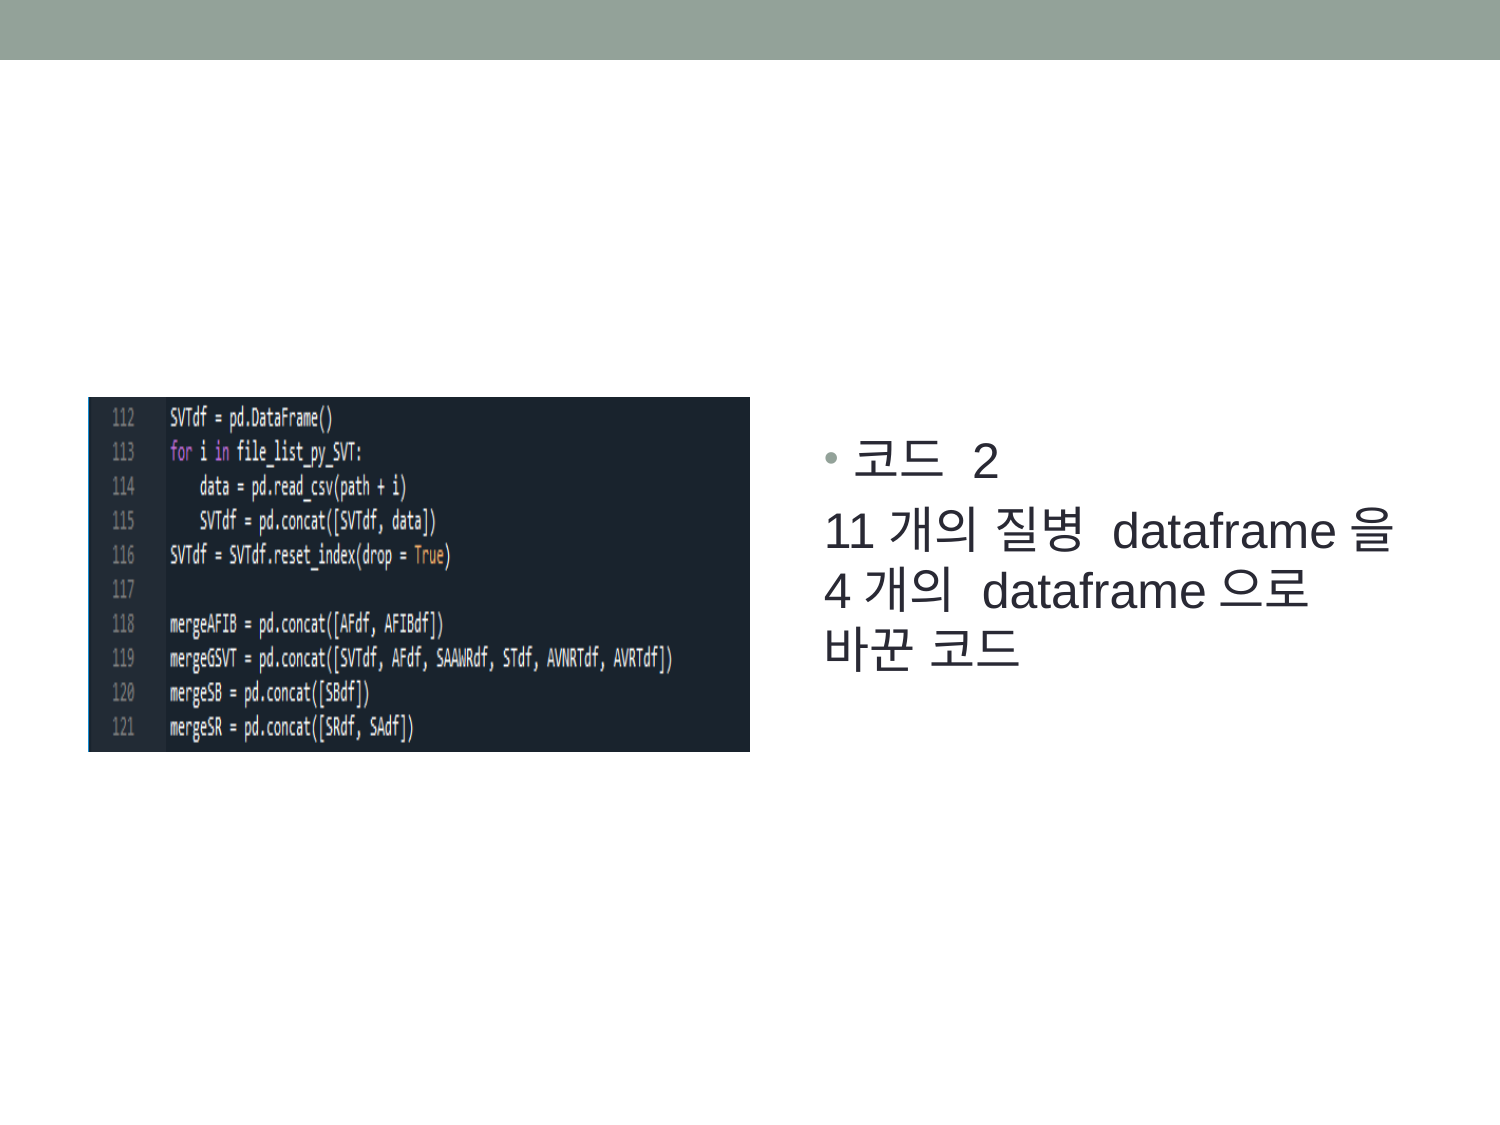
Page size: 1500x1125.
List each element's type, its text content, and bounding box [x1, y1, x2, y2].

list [88, 396, 751, 752]
list 코드 2 11개의 질병 dataframe을 4개의 dataframe으로 바꾼 코드 [809, 420, 1412, 799]
